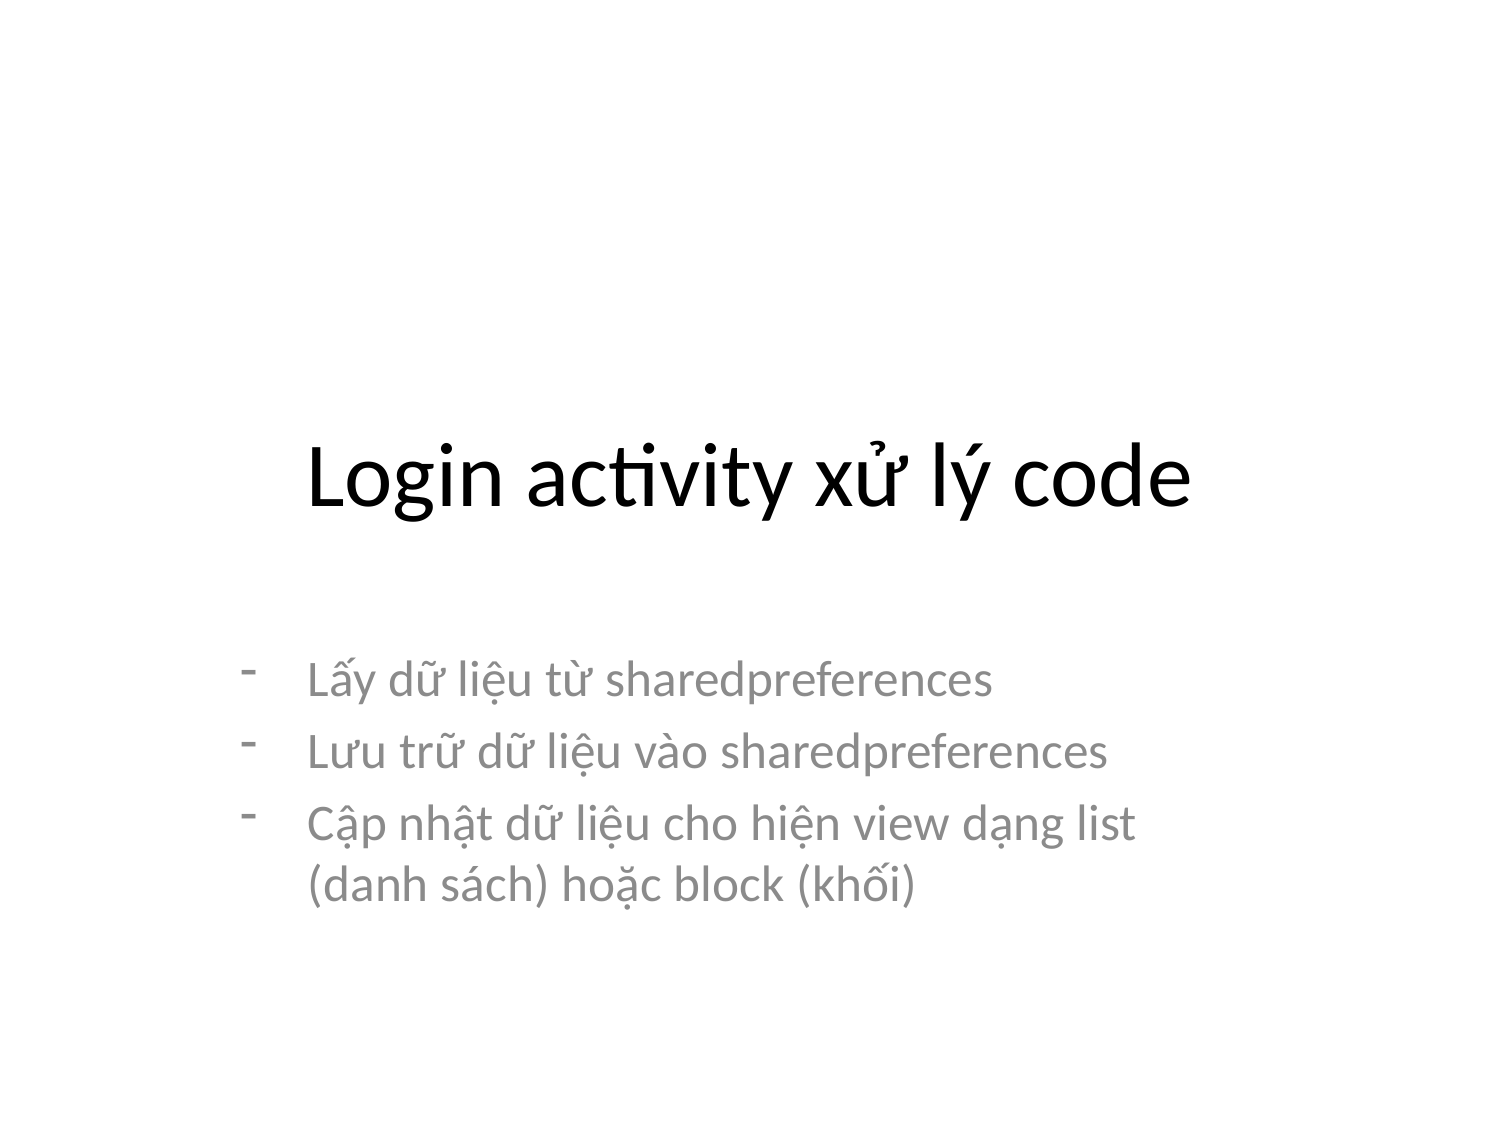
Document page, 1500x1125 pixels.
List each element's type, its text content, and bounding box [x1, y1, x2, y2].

subtitle Lấy dữ liệu từ sharedpreferences Lưu trữ dữ liệu vào sharedpreferences Cập nhật dữ liệu cho hiện view dạng list (danh sách) hoặc block (khối) [225, 637, 1275, 925]
title Login activity xử lý code [112, 349, 1388, 591]
